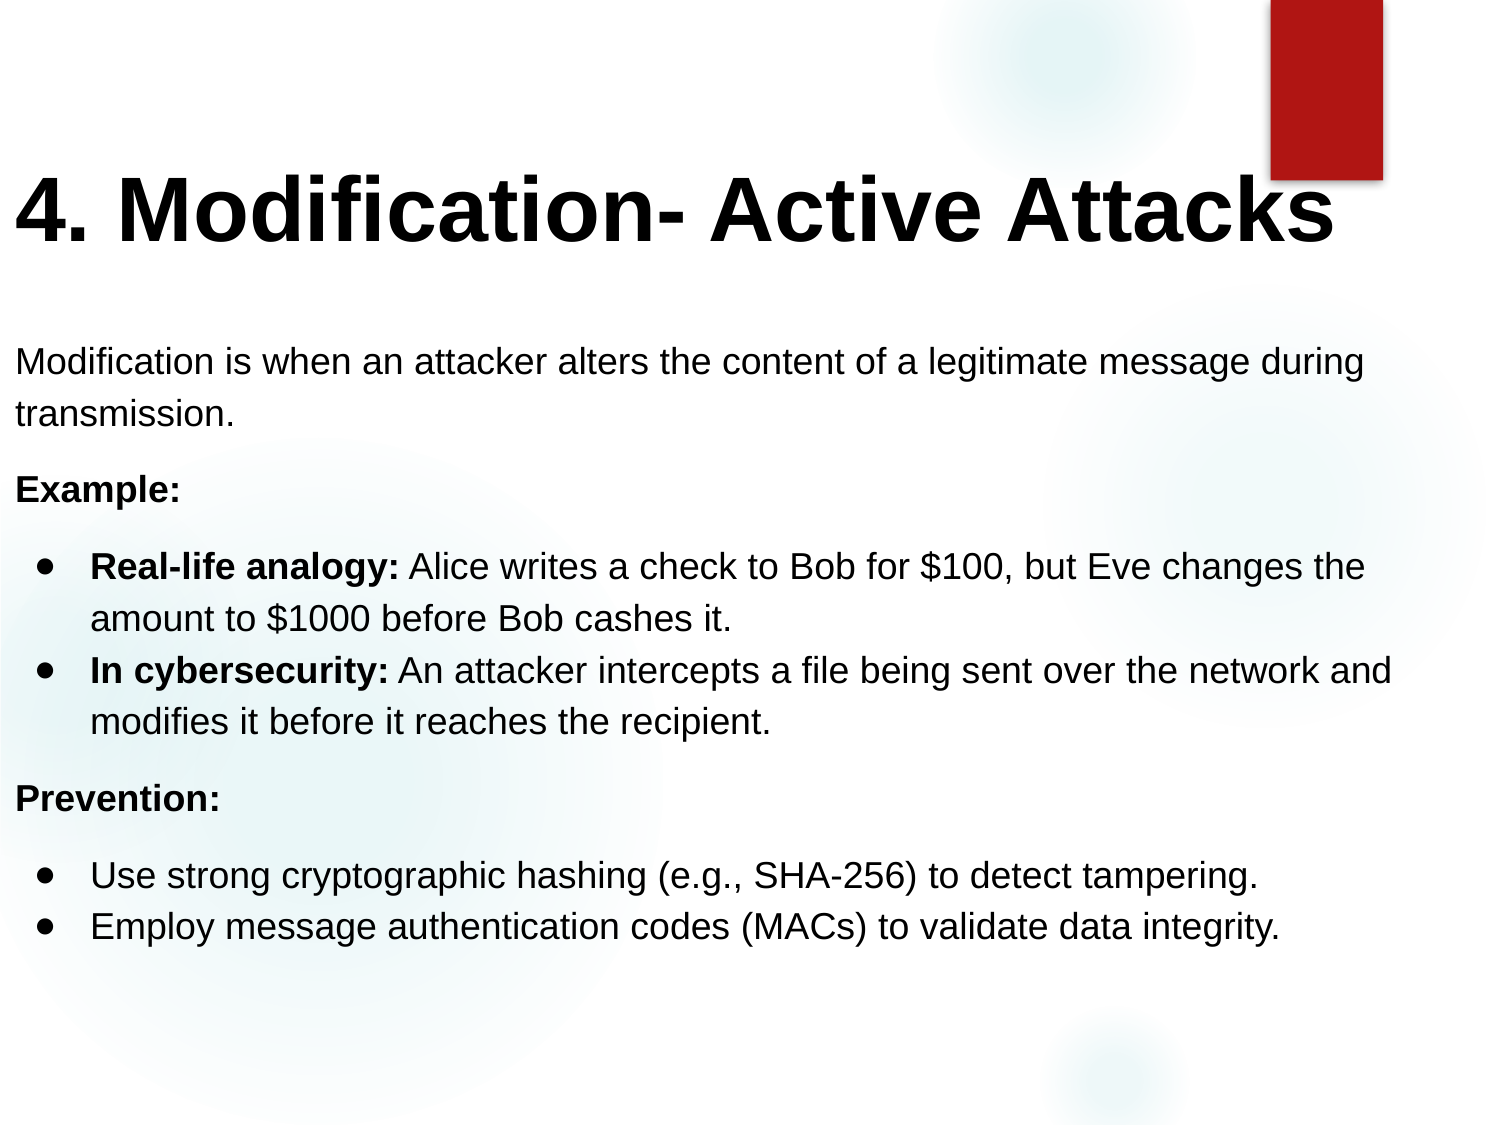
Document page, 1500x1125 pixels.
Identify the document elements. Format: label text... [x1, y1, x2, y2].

text_box 4. Modification- Active Attacks Modification is when an attacker alters the content of a legitimate message during transmission. Example: Real-life analogy: Alice writes a check to Bob for $100, but Eve changes the amount to $1000 before Bob cashes it. In cybersecurity: An attacker intercepts a file being sent over the network and modifies it before it reaches the recipient. Prevention: Use strong cryptographic hashing (e.g., SHA-256) to detect tampering. Employ message authentication codes (MACs) to validate data integrity. [0, 117, 1473, 1125]
